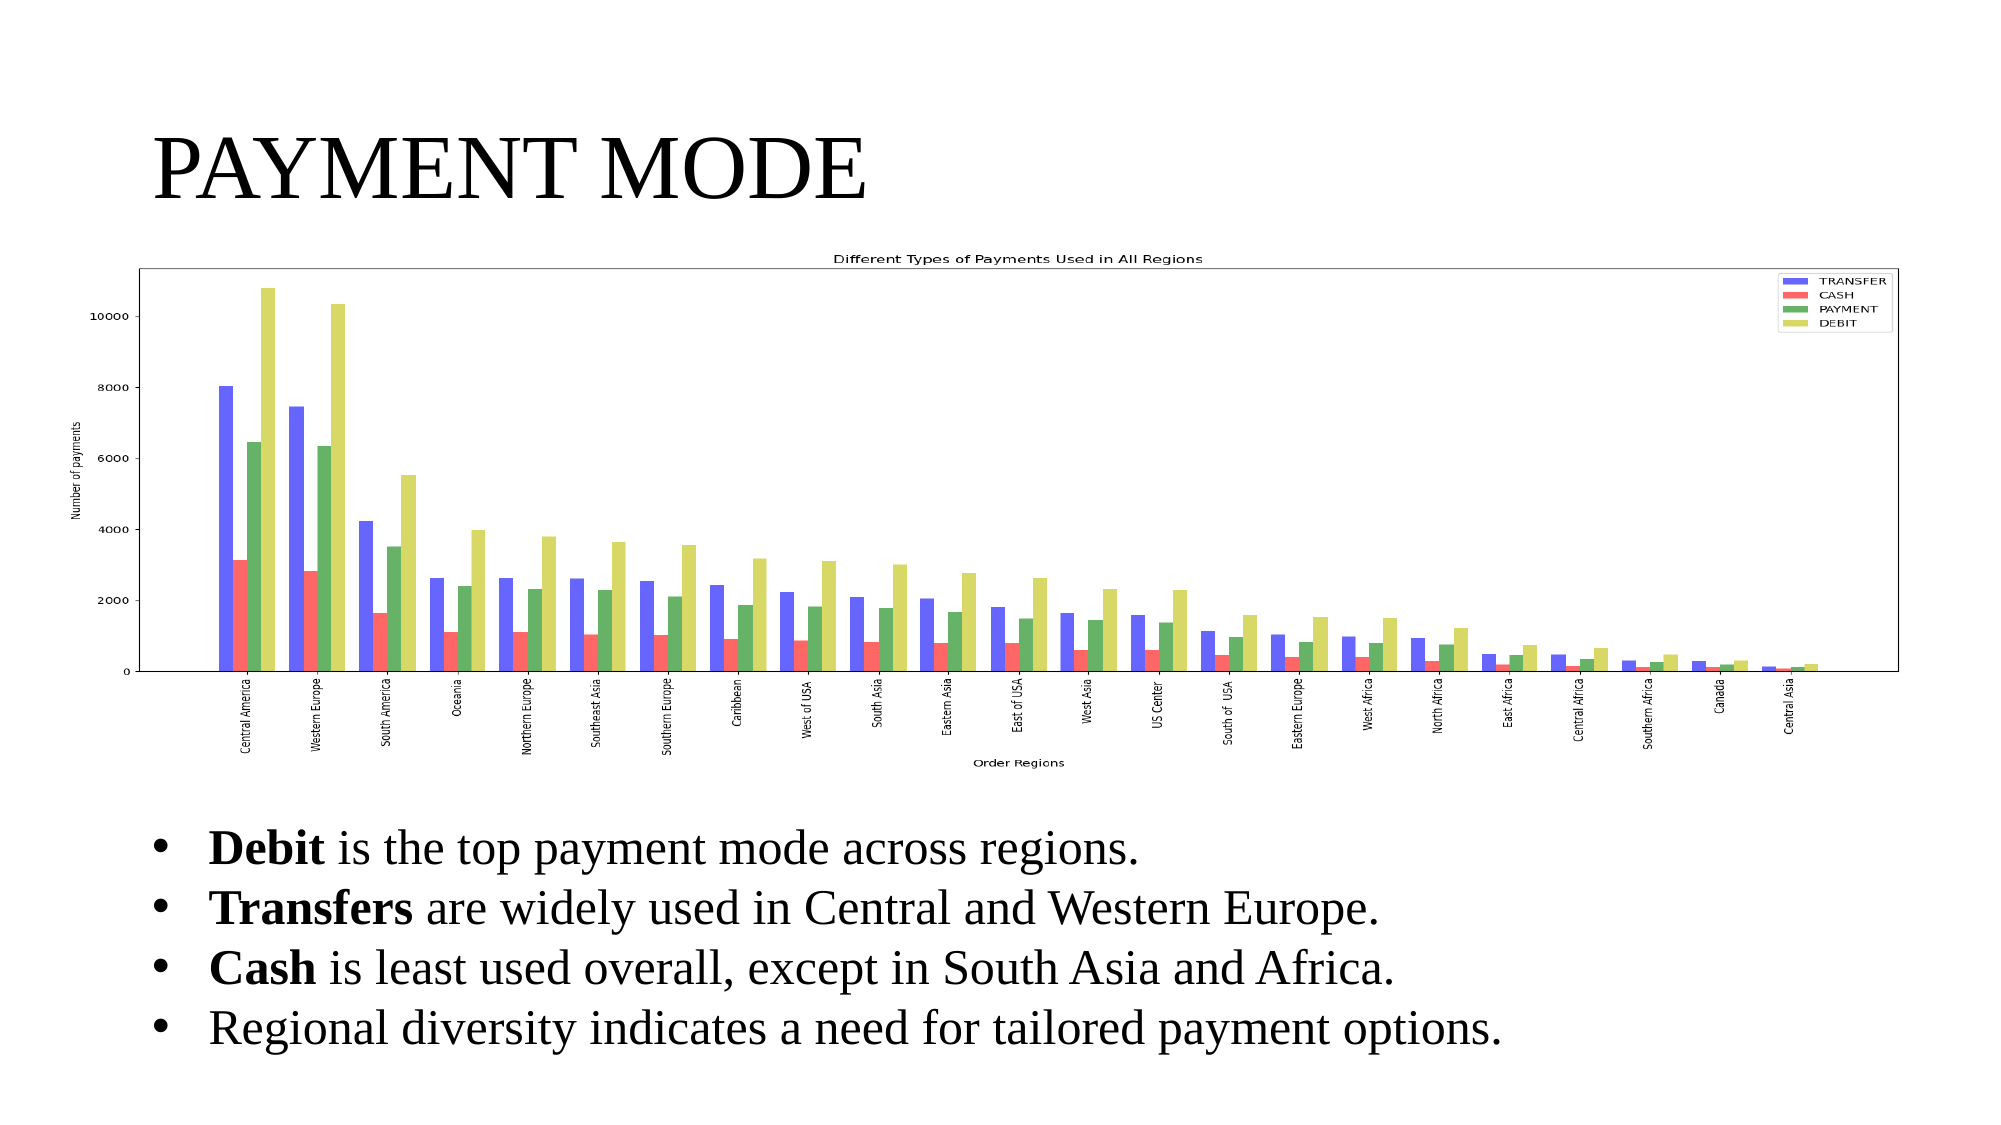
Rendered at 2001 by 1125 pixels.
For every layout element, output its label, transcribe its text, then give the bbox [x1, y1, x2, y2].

text_box Debit is the top payment mode across regions. Transfers are widely used in Central and Western Europe. Cash is least used overall, except in South Asia and Africa. Regional diversity indicates a need for tailored payment options. [137, 807, 1601, 1063]
title PAYMENT MODE [137, 59, 1863, 248]
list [61, 248, 1907, 775]
